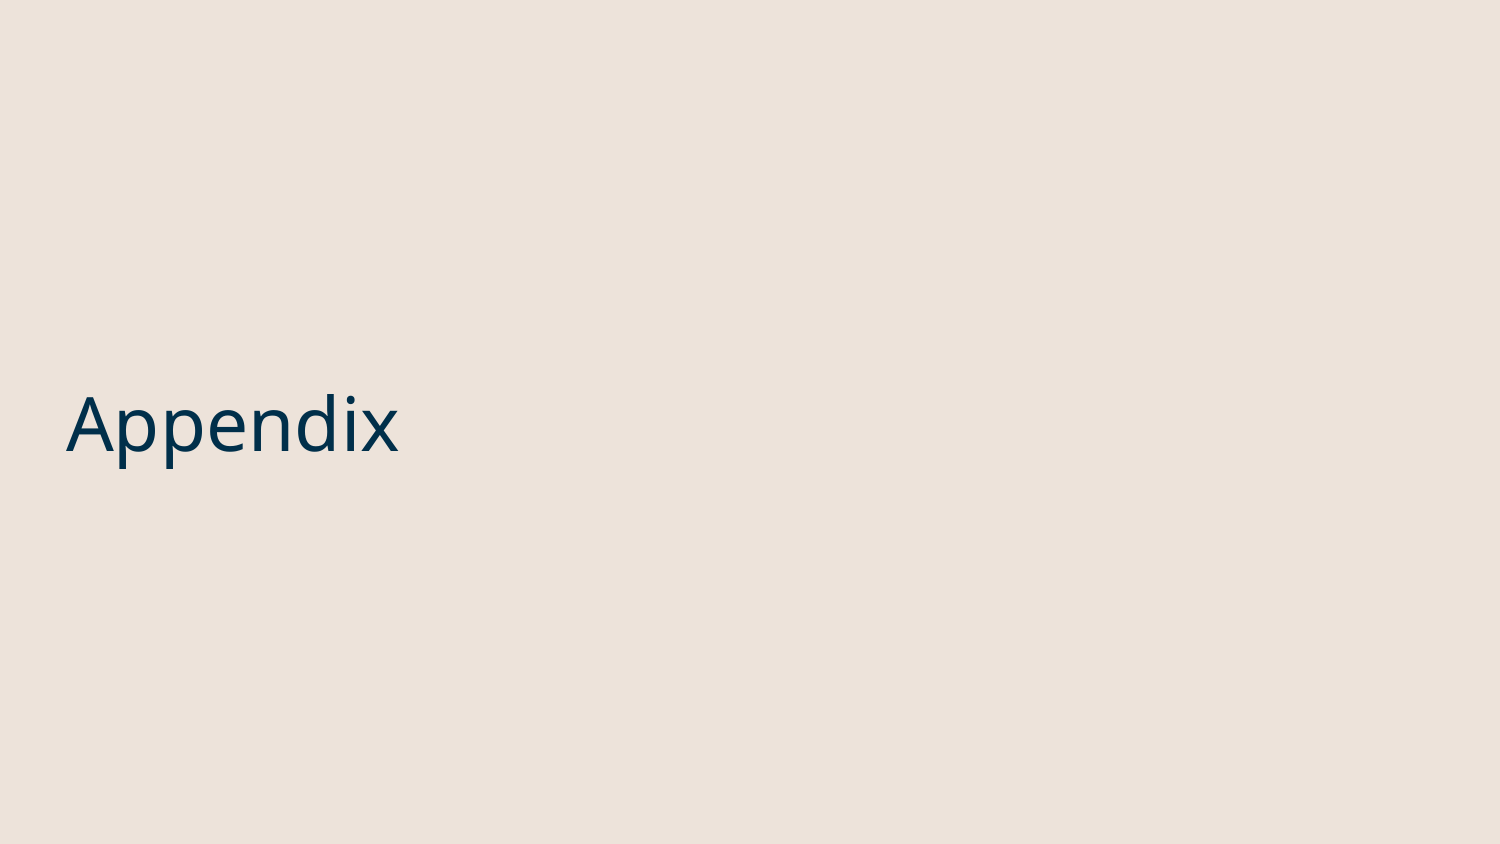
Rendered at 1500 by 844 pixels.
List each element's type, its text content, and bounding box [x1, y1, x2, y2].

title Appendix [51, 130, 1076, 713]
